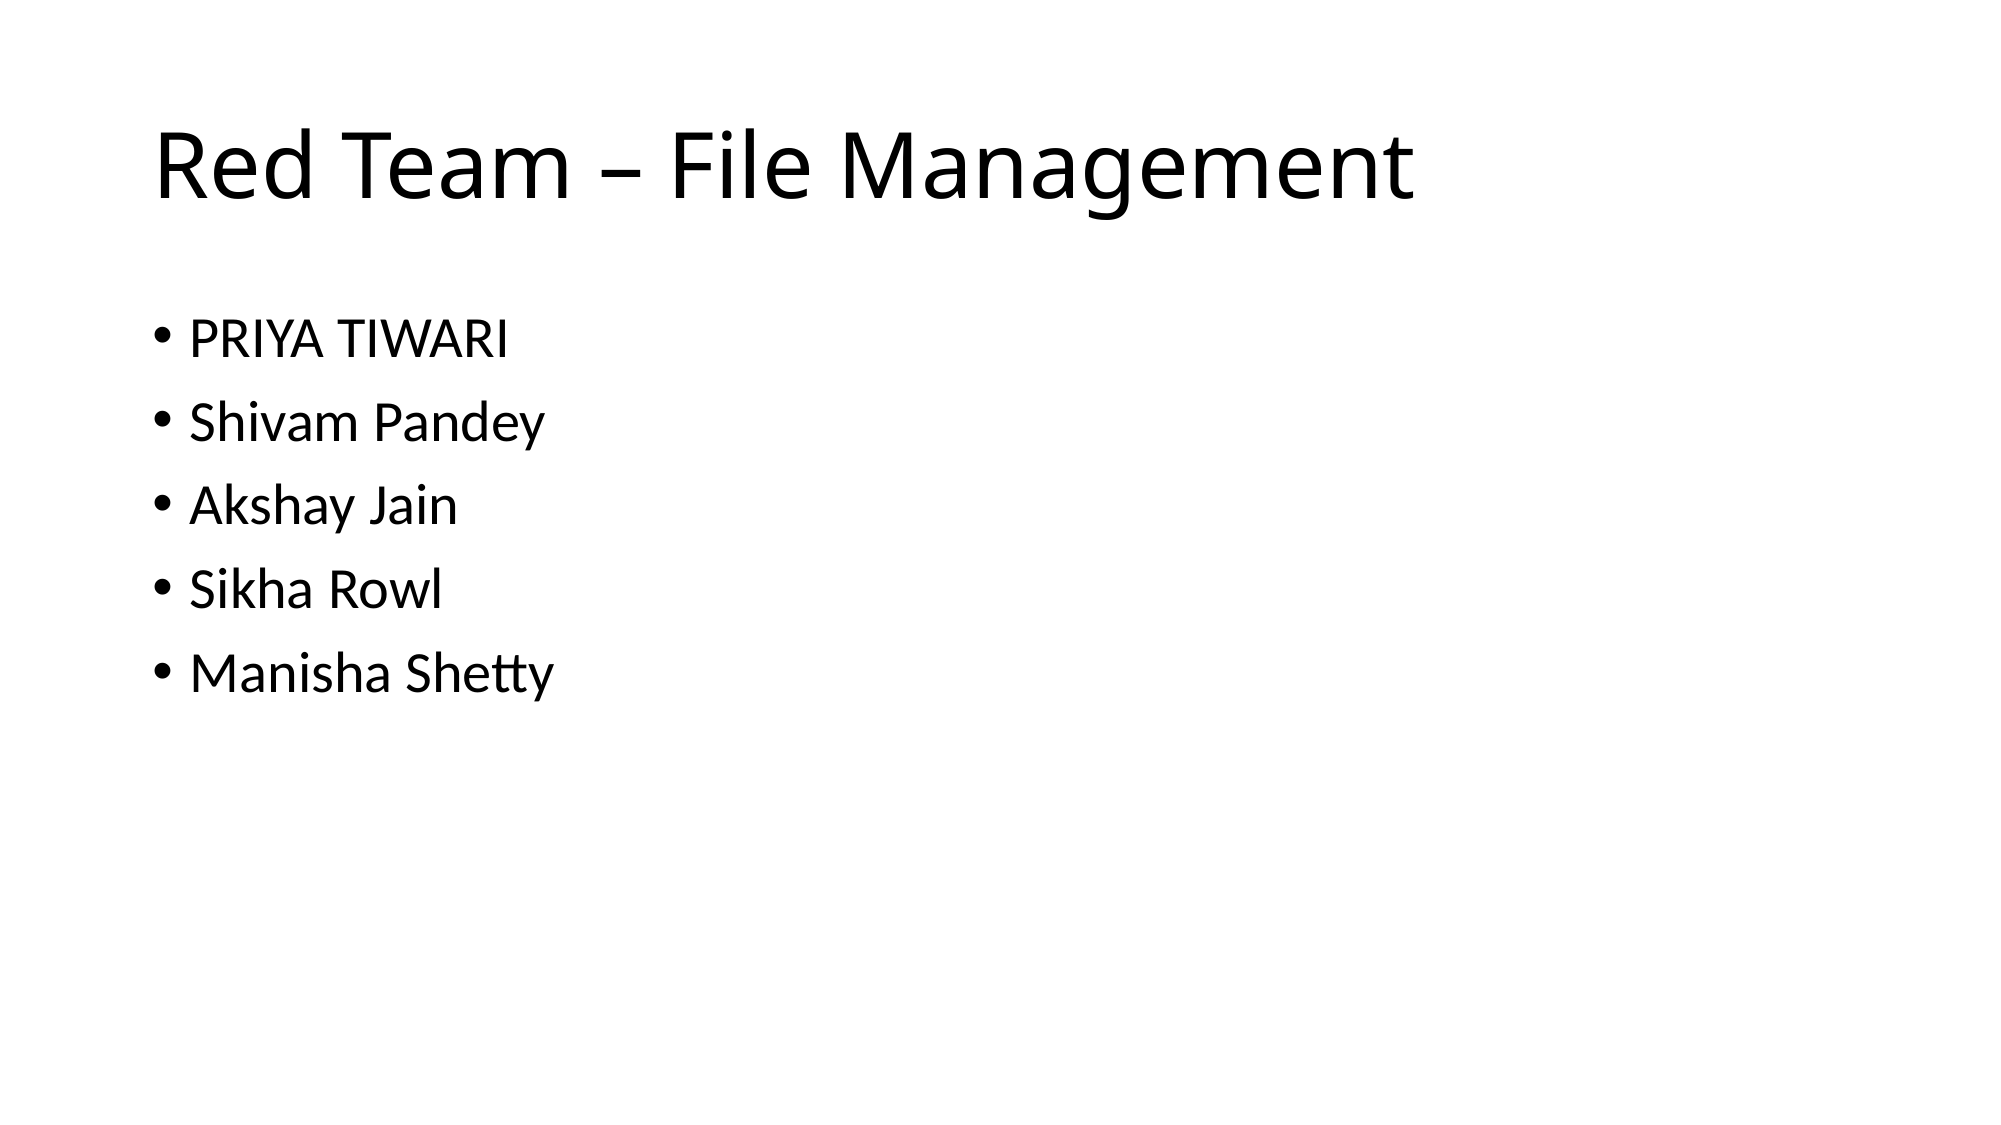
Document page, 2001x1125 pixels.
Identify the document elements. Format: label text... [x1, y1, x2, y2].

title Red Team – File Management [137, 59, 1863, 278]
list PRIYA TIWARI Shivam Pandey Akshay Jain Sikha Rowl Manisha Shetty [137, 299, 1863, 1014]
